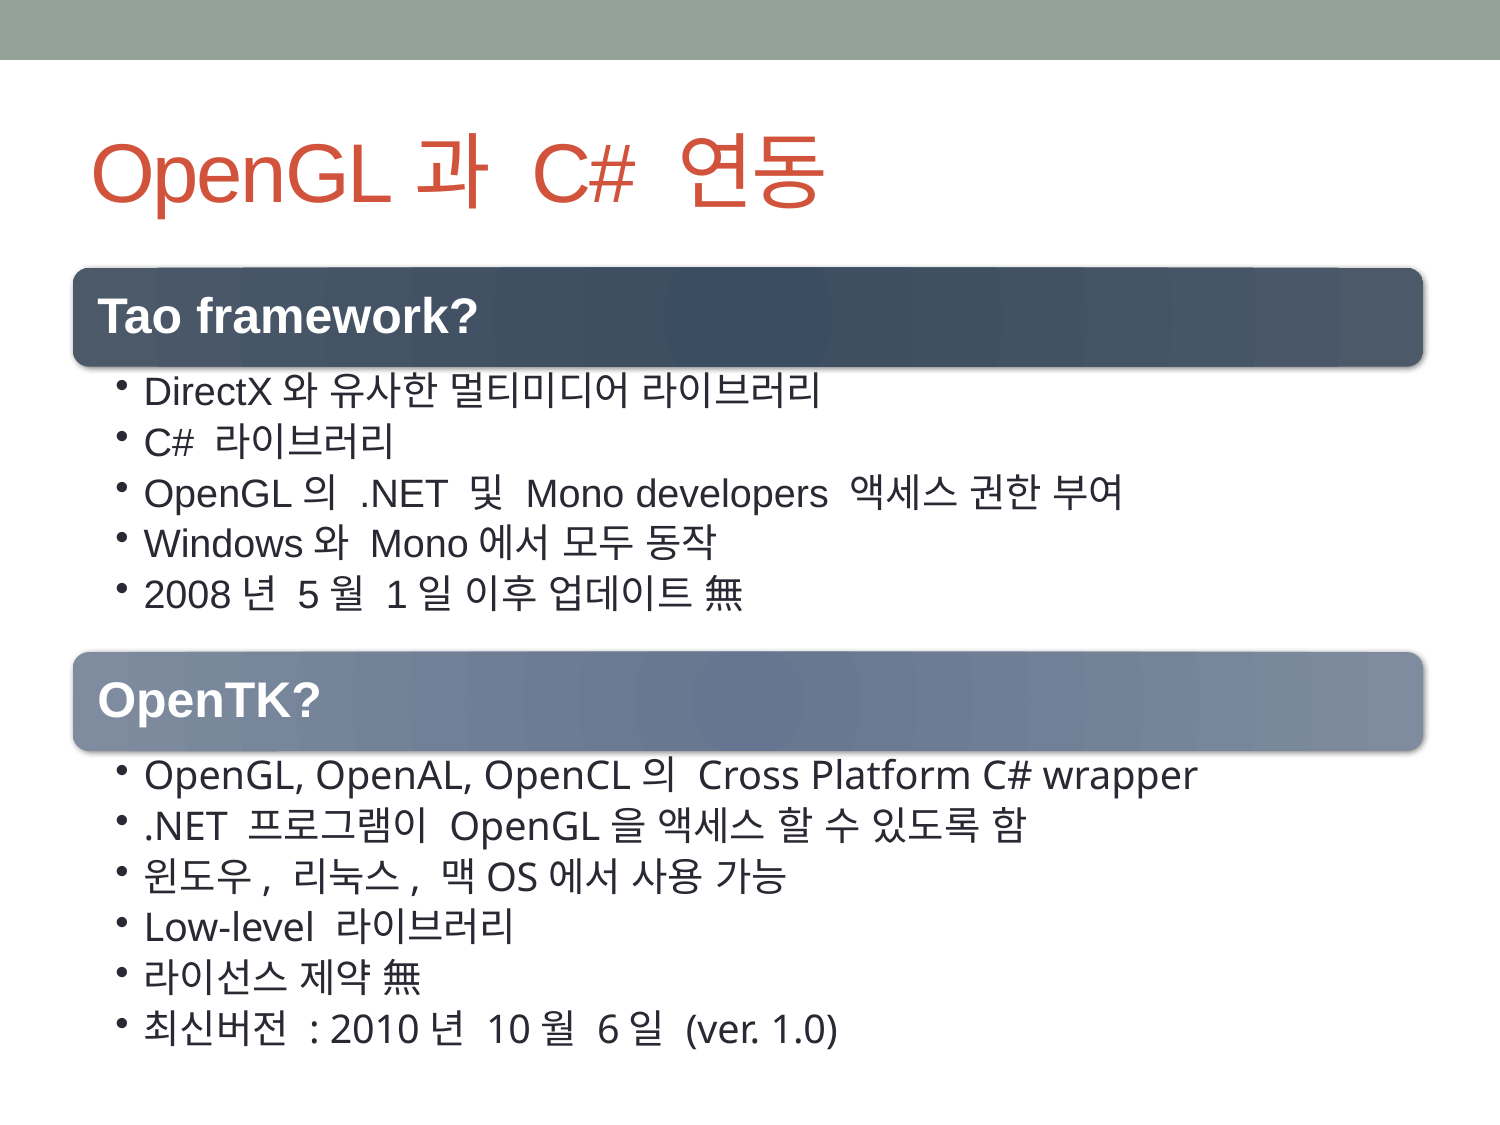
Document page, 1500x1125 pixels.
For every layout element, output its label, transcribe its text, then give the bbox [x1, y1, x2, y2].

title OpenGL과 C# 연동 [75, 87, 1425, 250]
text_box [72, 266, 1424, 1095]
